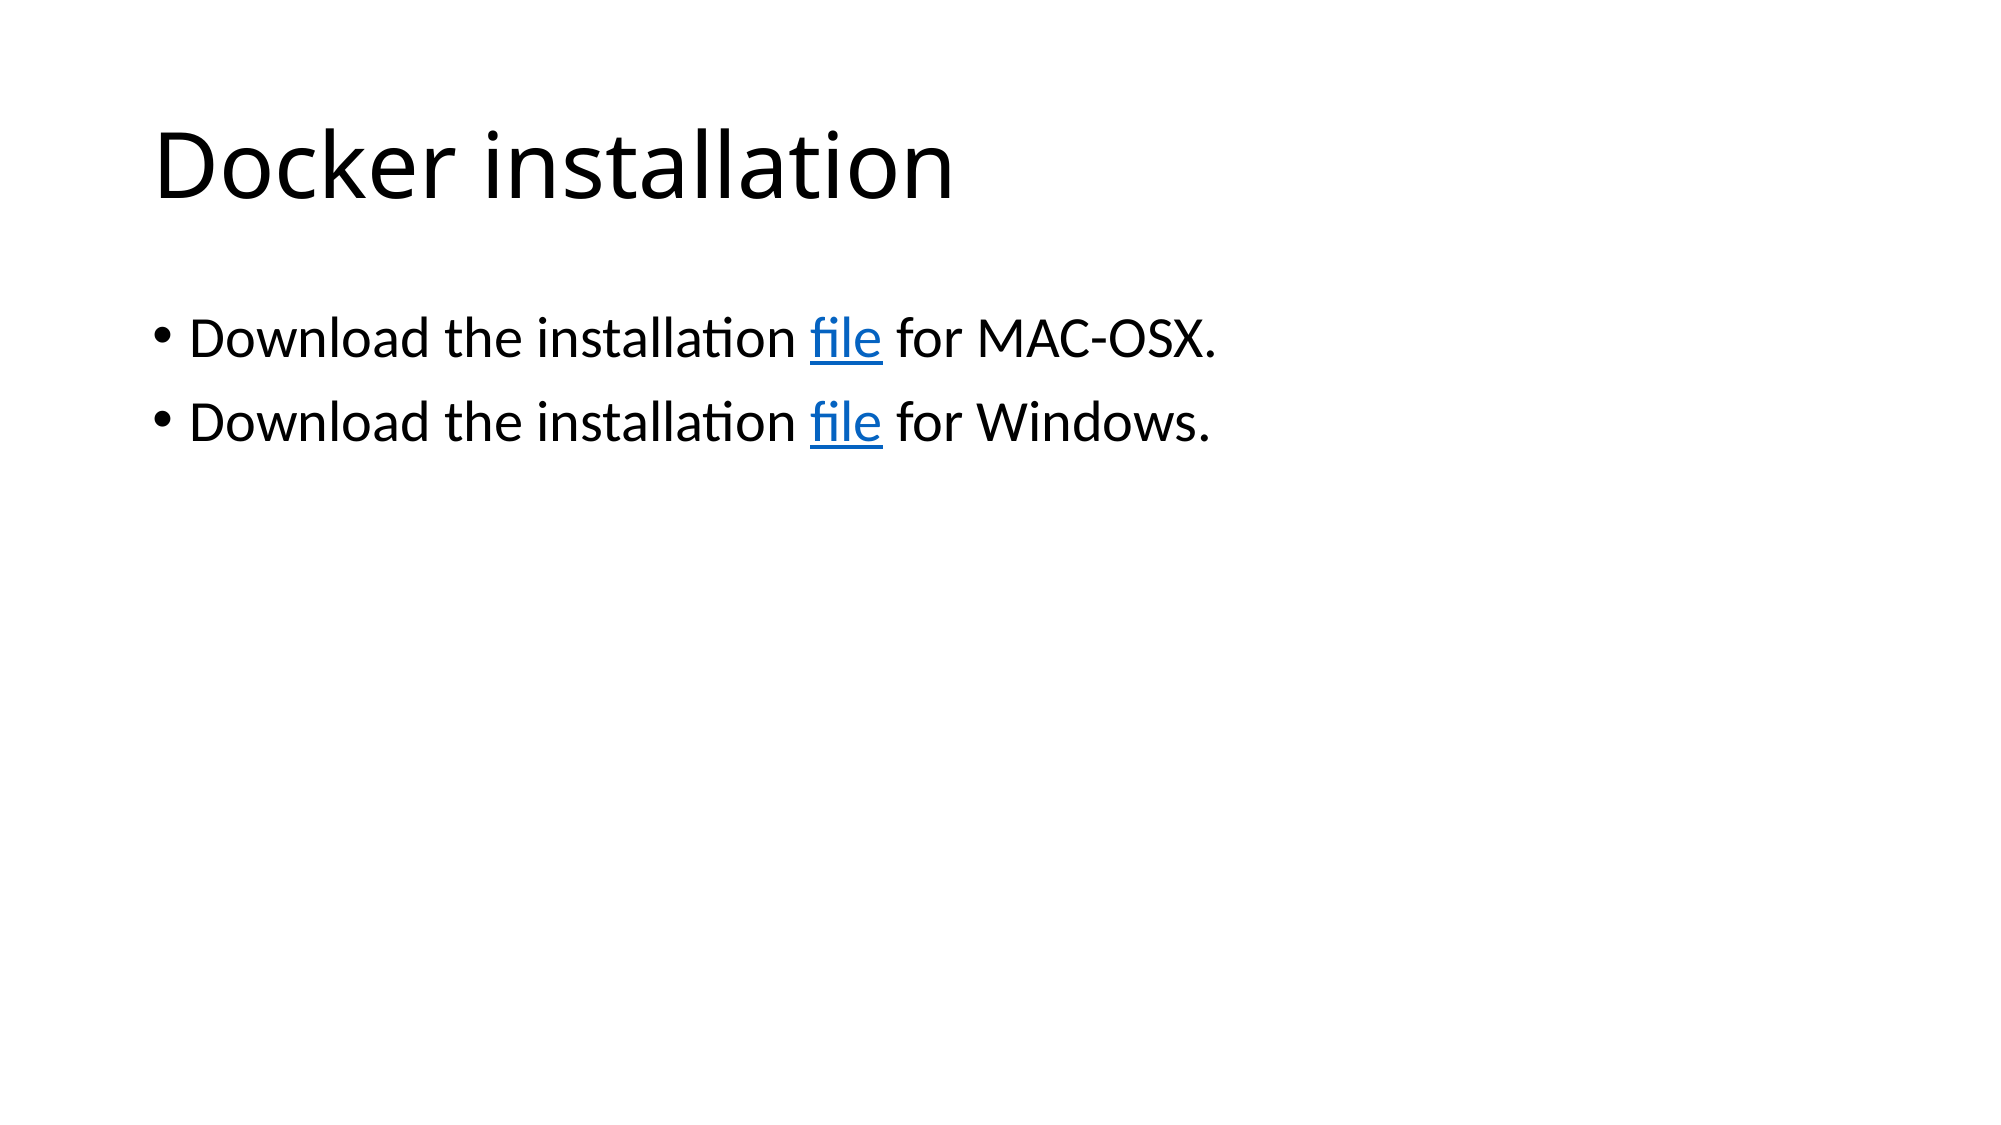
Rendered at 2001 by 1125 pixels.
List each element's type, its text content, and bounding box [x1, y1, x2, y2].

title Docker installation [137, 59, 1863, 278]
list Download the installation file for MAC-OSX. Download the installation file for Windows. [137, 299, 1863, 1014]
